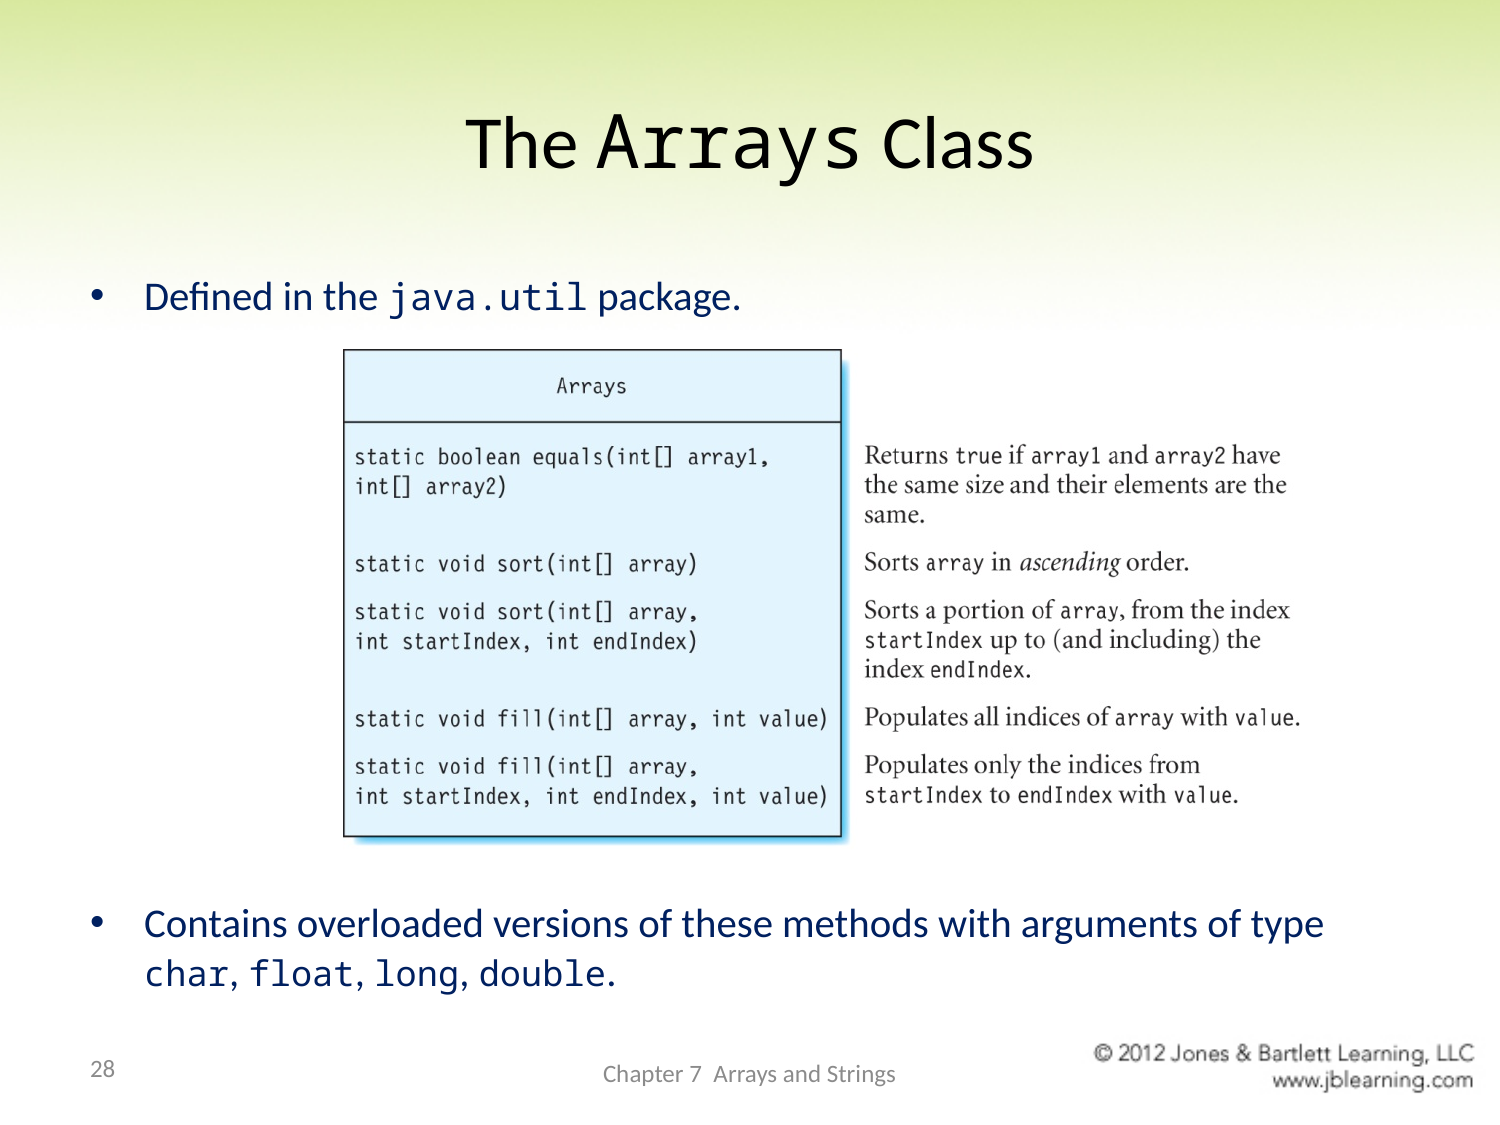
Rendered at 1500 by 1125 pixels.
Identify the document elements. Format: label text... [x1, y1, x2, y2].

title The Arrays Class [75, 45, 1425, 233]
picture [0, 0, 1500, 1125]
footer Chapter 7 Arrays and Strings [512, 1042, 988, 1103]
list Defined in the java.util package. Contains overloaded versions of these methods with arguments of type char, float, long, double. [75, 262, 1425, 1005]
slide_number 28 [75, 1037, 425, 1098]
